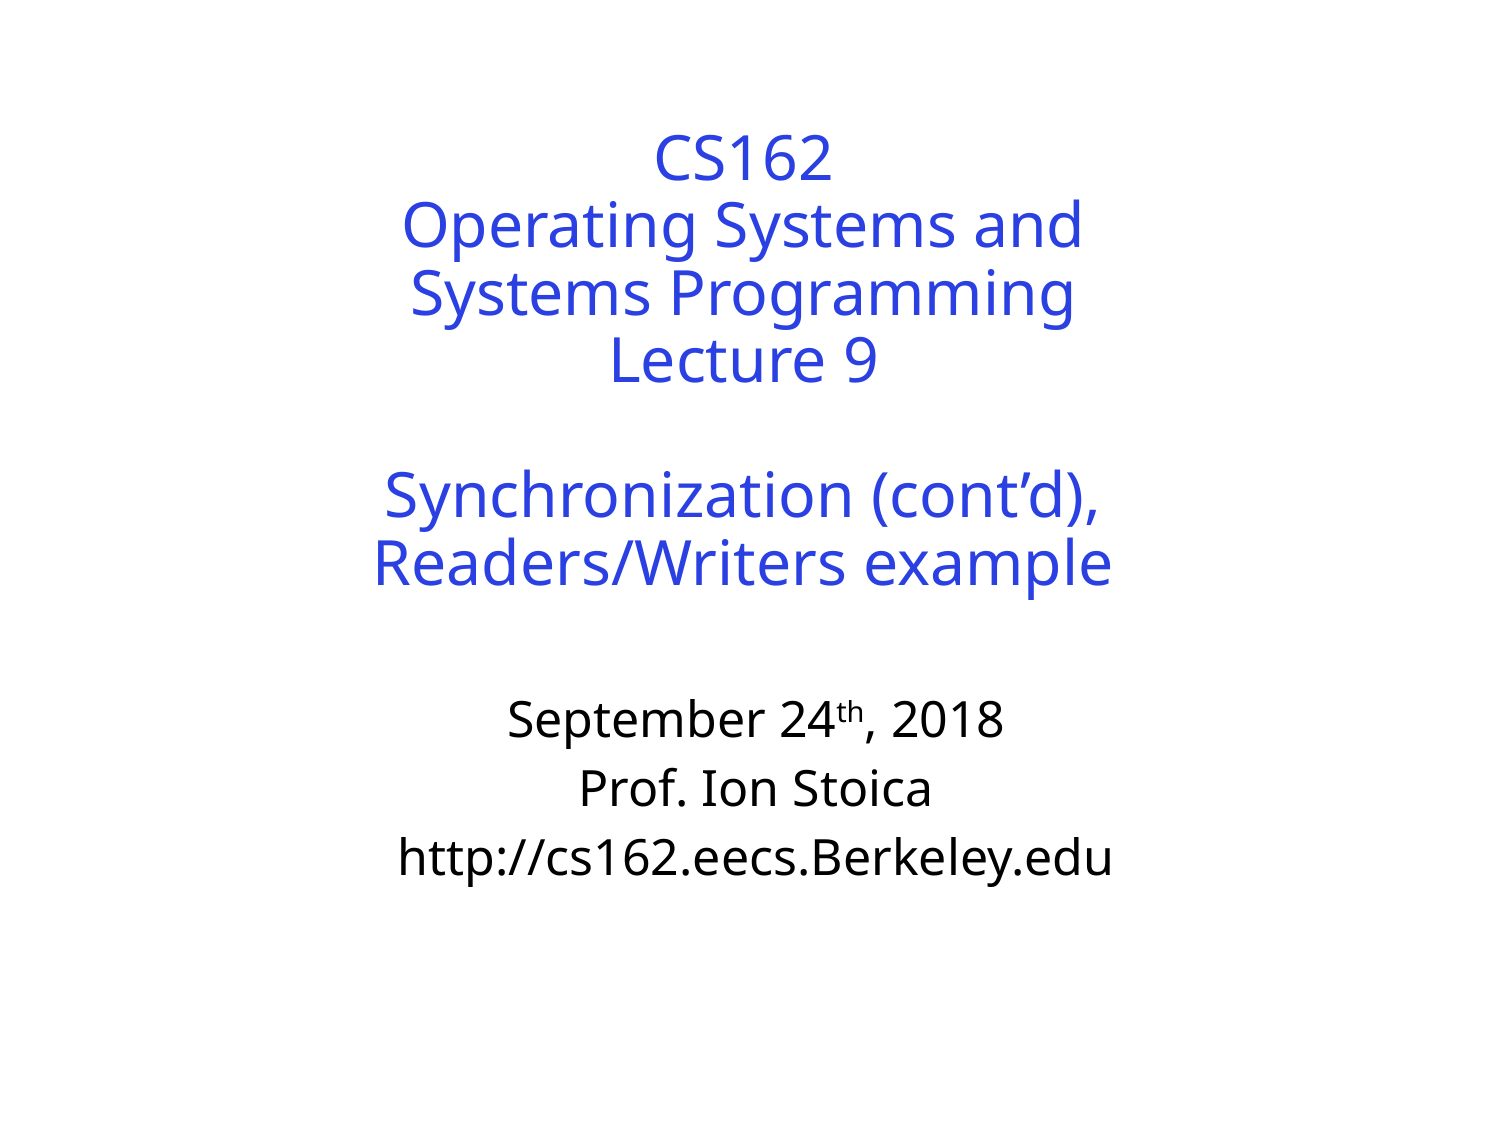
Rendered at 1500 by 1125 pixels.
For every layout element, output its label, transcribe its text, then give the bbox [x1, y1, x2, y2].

subtitle September 24th, 2018 Prof. Ion Stoica http://cs162.eecs.Berkeley.edu [99, 687, 1413, 925]
title CS162 Operating Systems and Systems Programming Lecture 9 Synchronization (cont’d), Readers/Writers example [99, 174, 1388, 550]
